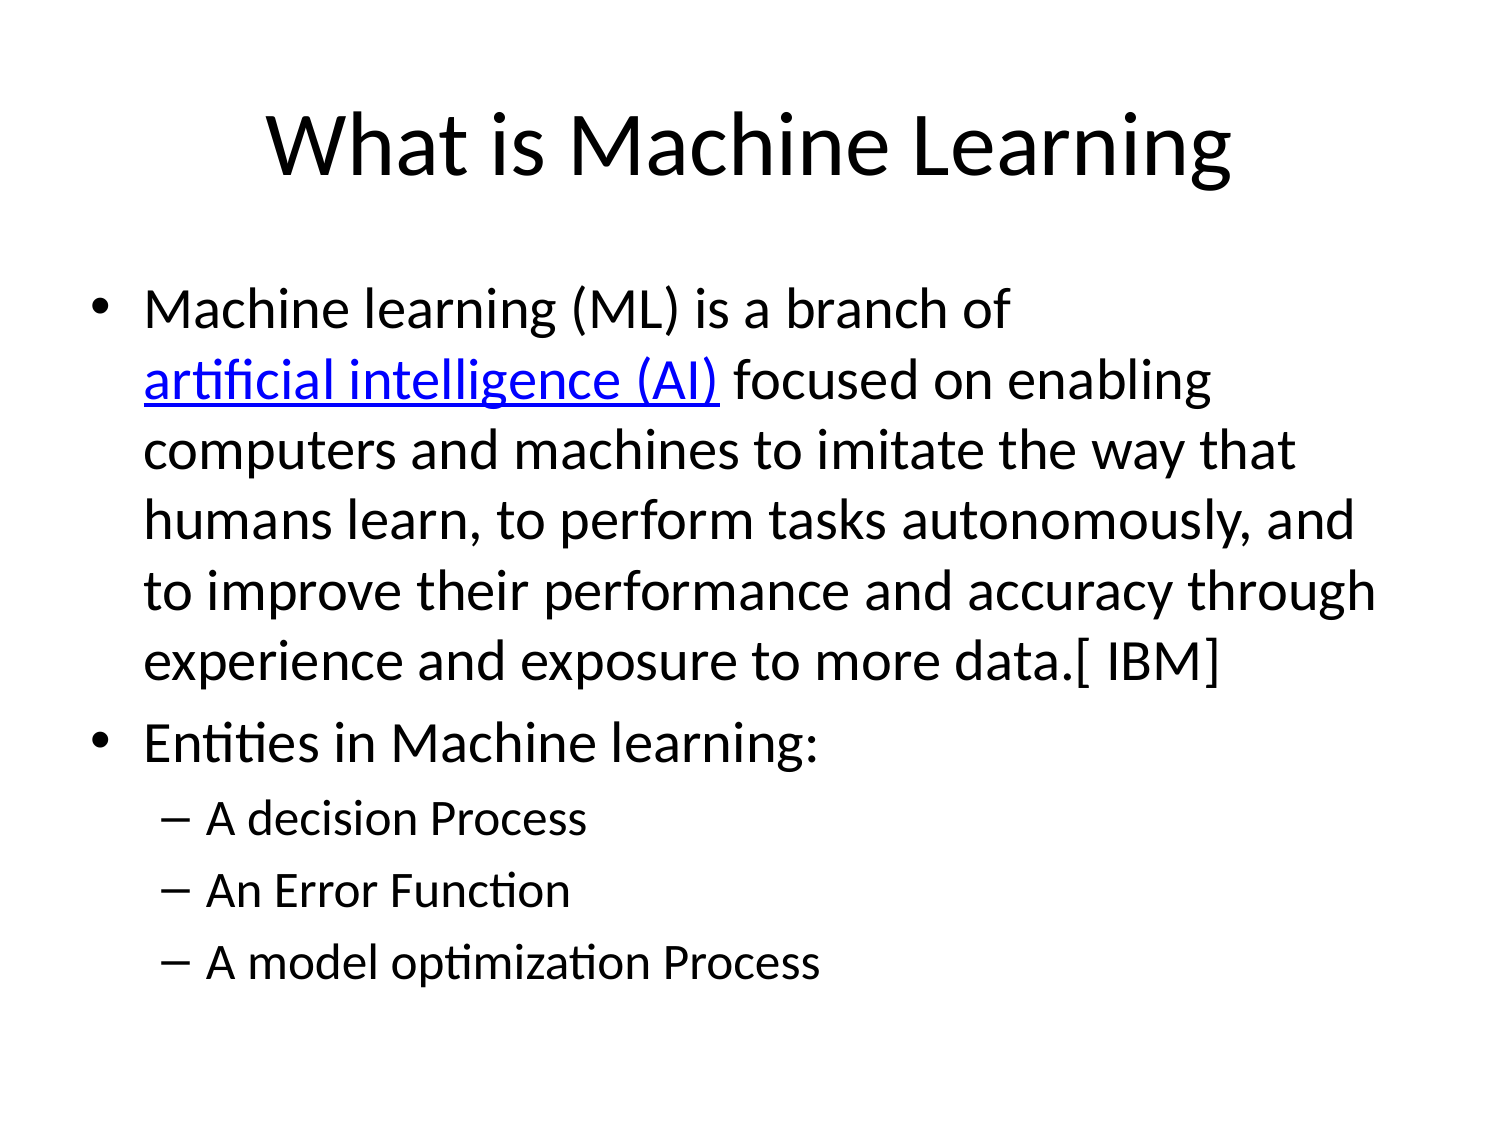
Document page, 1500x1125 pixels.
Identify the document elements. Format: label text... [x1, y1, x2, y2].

title What is Machine Learning [75, 45, 1425, 233]
list Machine learning (ML) is a branch of artificial intelligence (AI) focused on enabling computers and machines to imitate the way that humans learn, to perform tasks autonomously, and to improve their performance and accuracy through experience and exposure to more data.[ IBM] Entities in Machine learning: A decision Process An Error Function A model optimization Process [75, 262, 1425, 1005]
